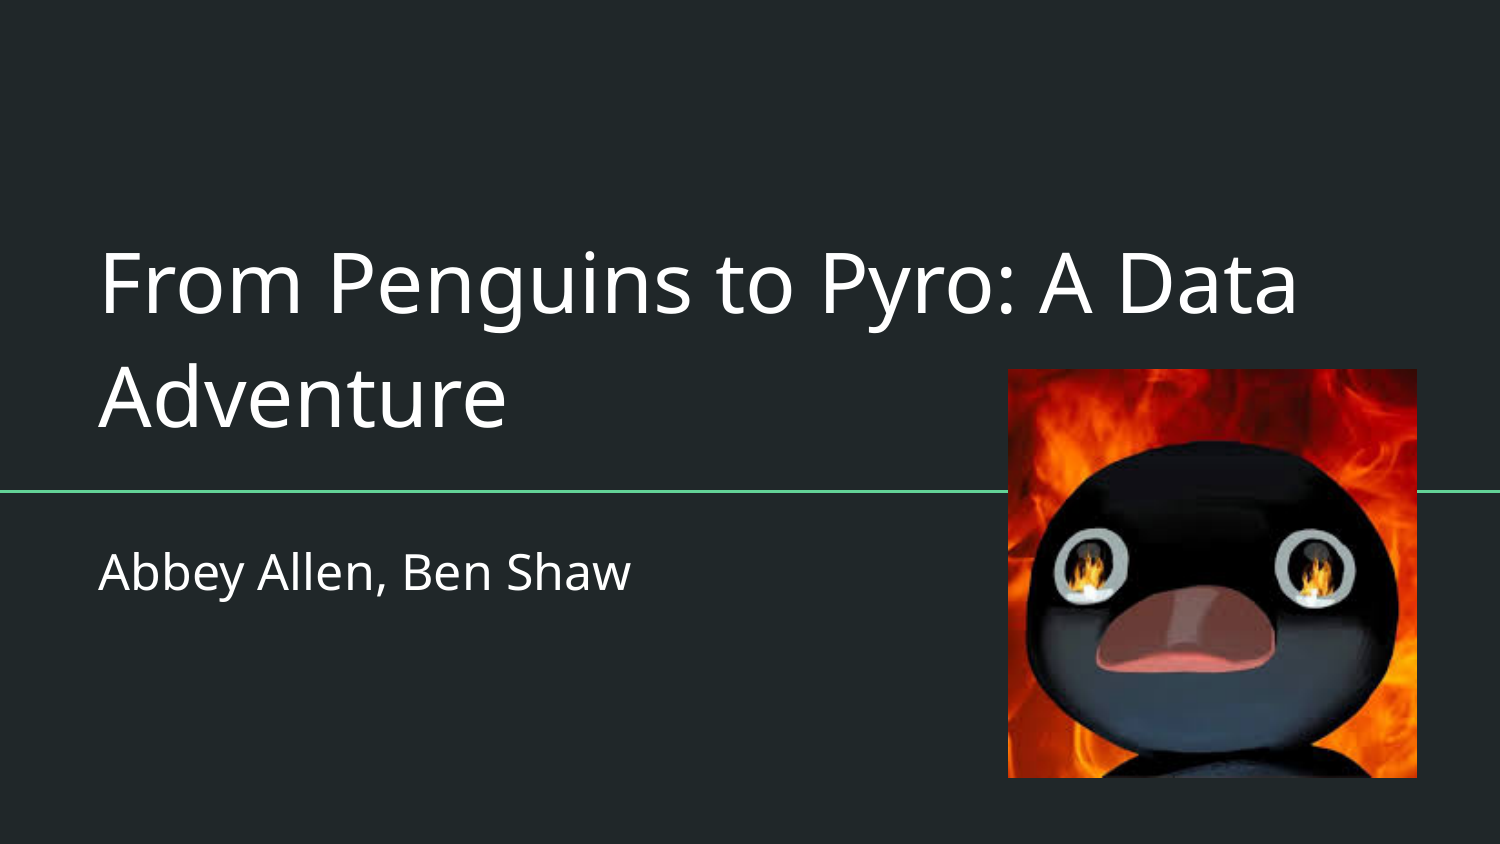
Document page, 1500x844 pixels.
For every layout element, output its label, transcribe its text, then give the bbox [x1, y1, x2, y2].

subtitle Abbey Allen, Ben Shaw [83, 522, 1002, 626]
title From Penguins to Pyro: A Data Adventure [83, 206, 1417, 467]
picture [1007, 369, 1417, 779]
